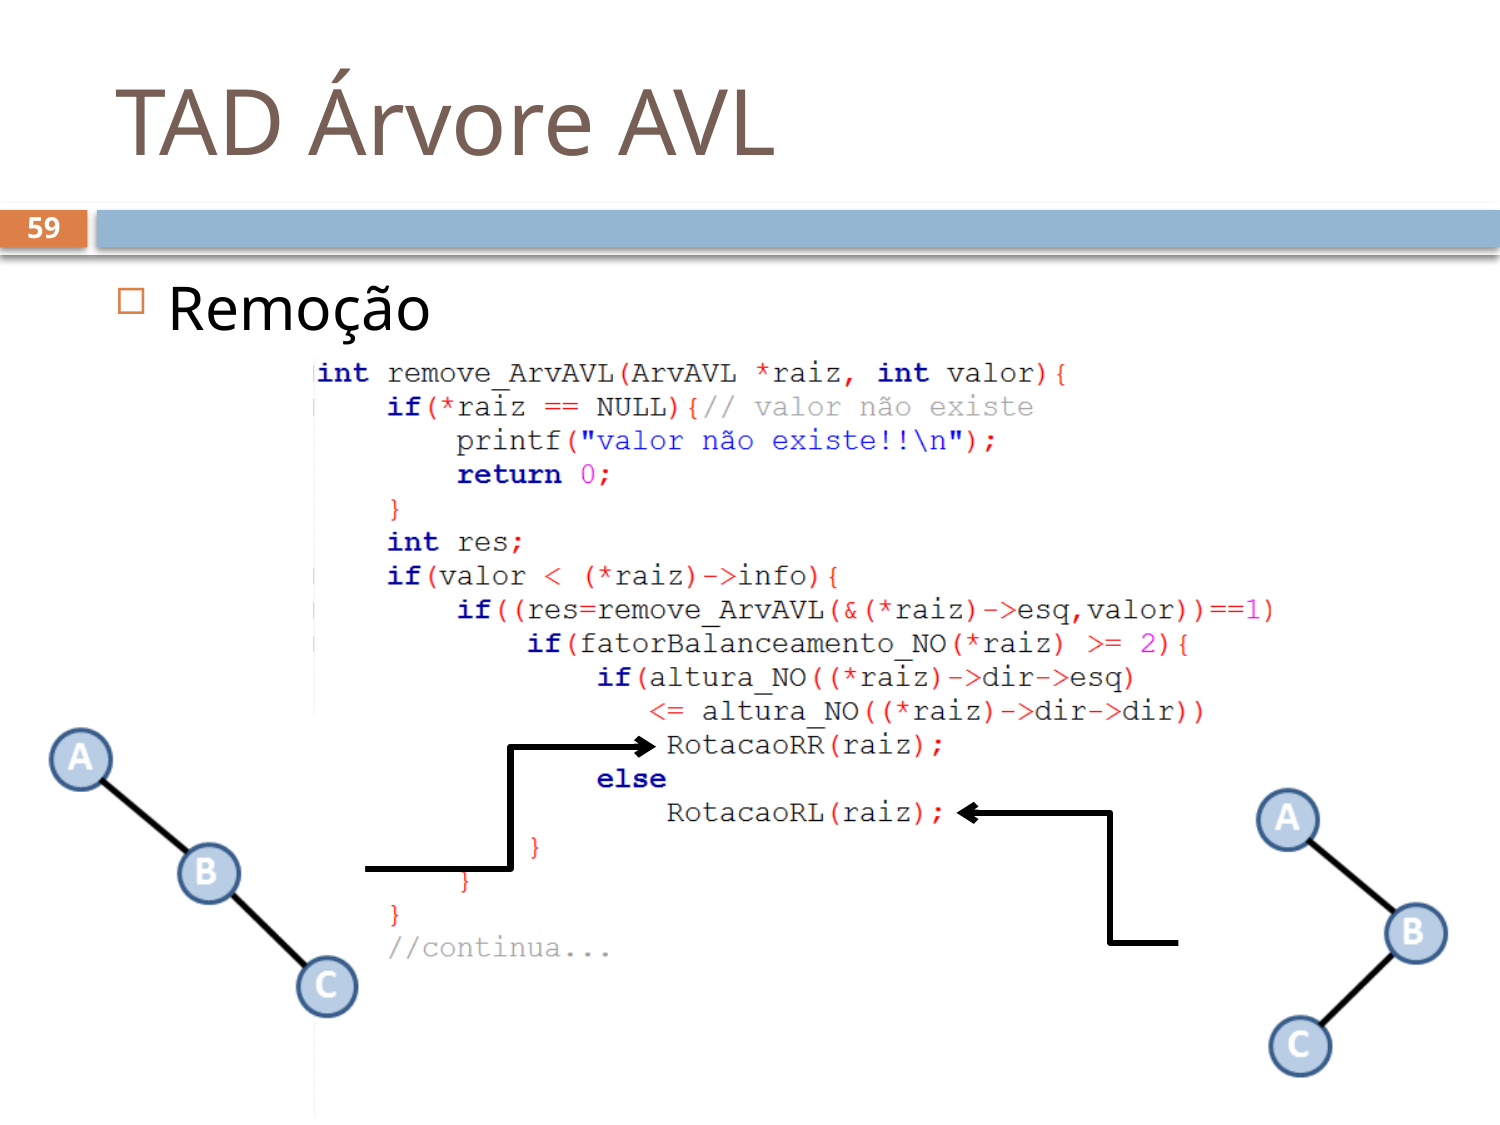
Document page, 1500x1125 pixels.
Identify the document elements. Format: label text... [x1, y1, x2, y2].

title TAD Árvore AVL [100, 37, 1438, 200]
slide_number 59 [0, 208, 88, 249]
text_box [38, 358, 1471, 1118]
list Remoção [100, 262, 1438, 357]
